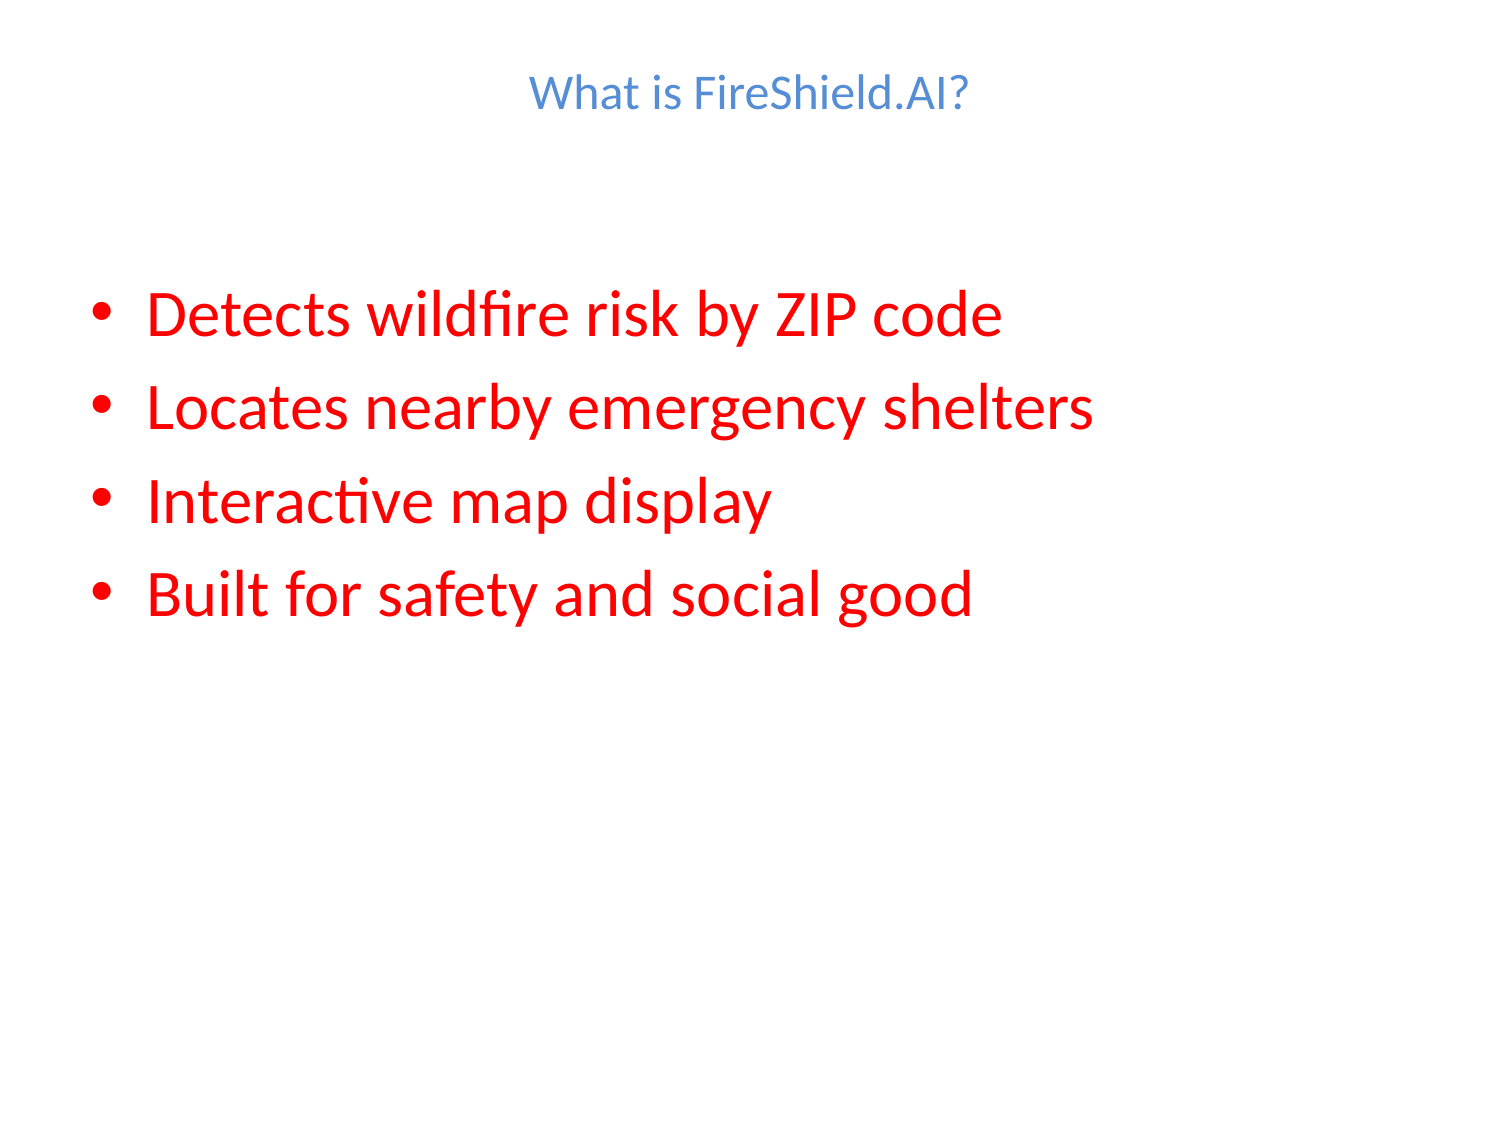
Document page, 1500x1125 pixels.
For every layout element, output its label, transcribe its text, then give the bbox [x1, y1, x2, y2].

list Detects wildfire risk by ZIP code Locates nearby emergency shelters Interactive map display Built for safety and social good [75, 262, 1425, 1005]
title What is FireShield.AI? [75, 45, 1425, 134]
